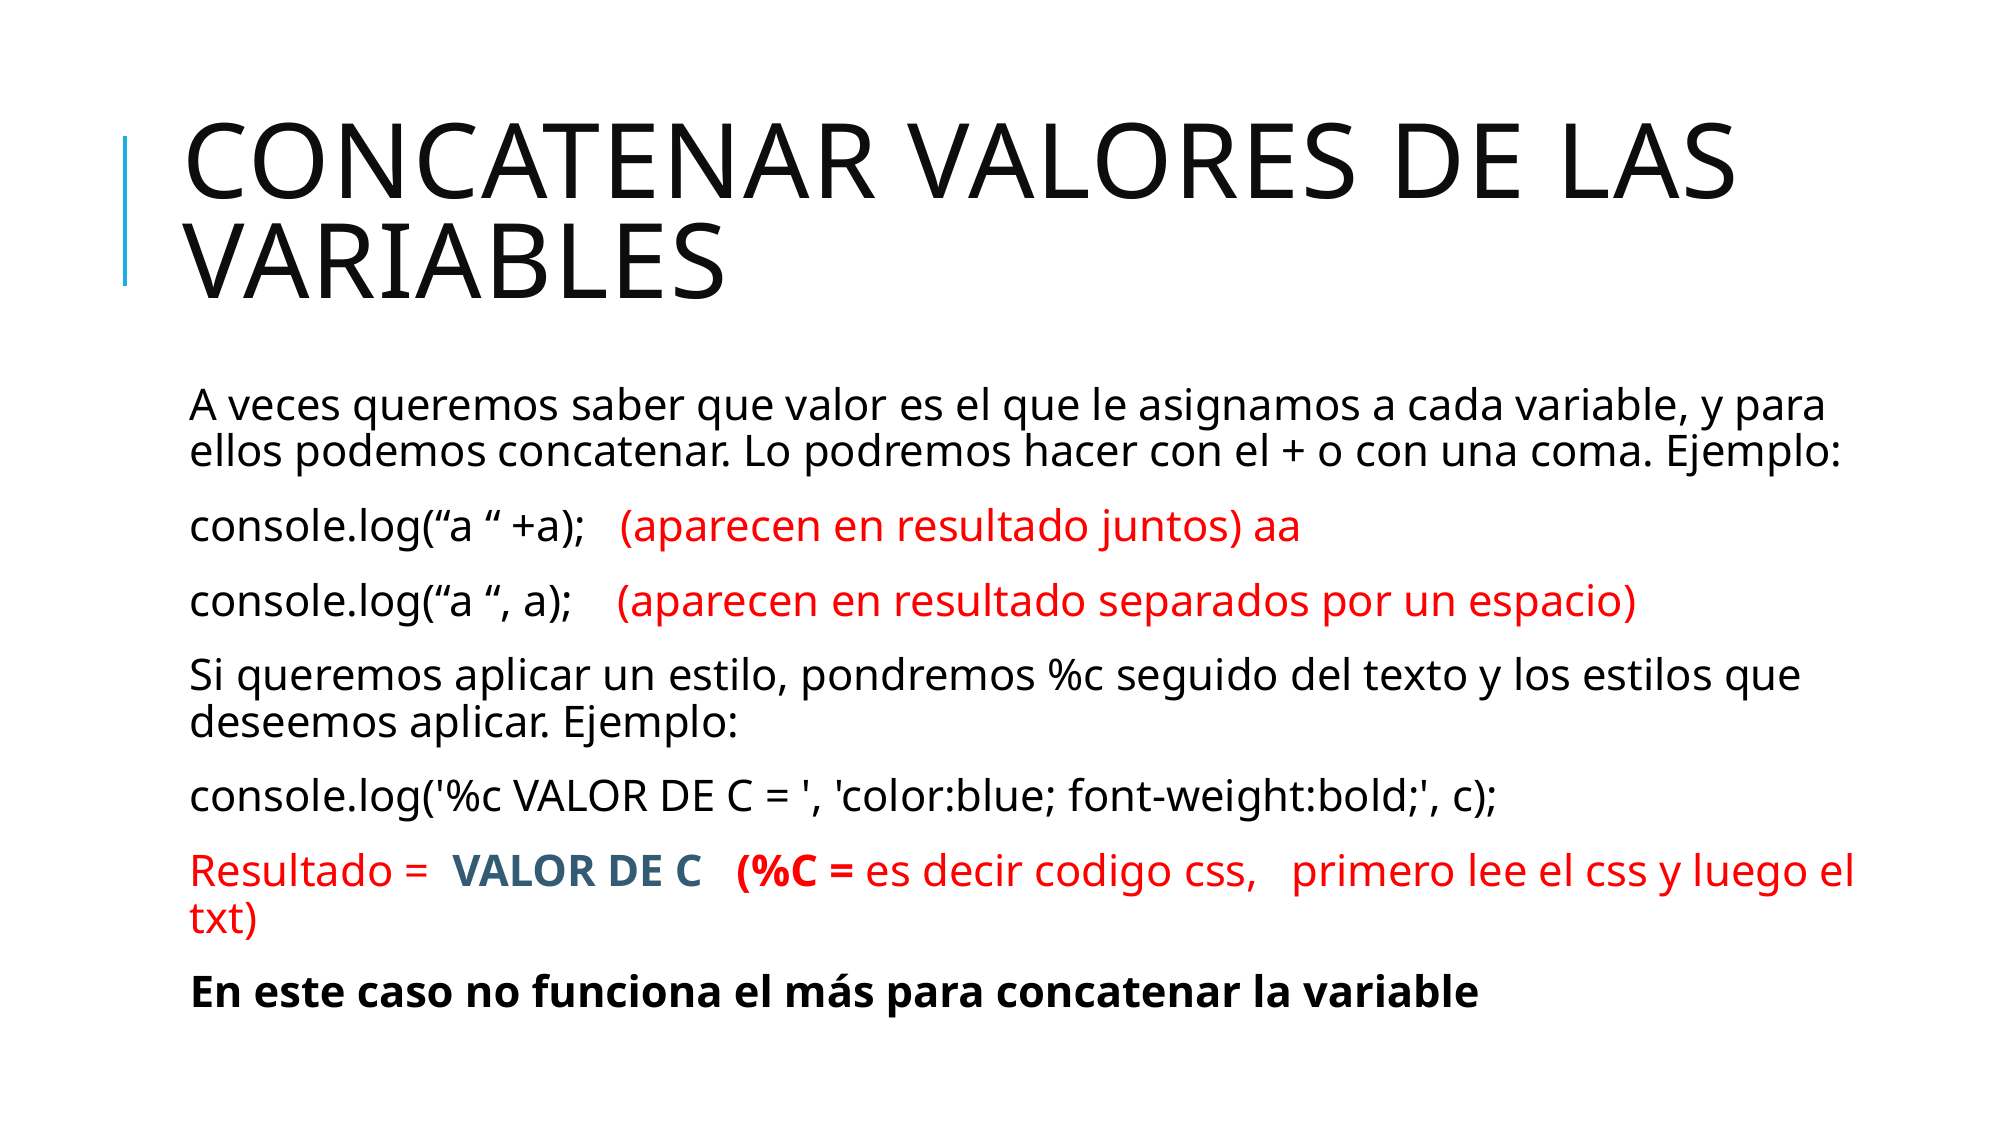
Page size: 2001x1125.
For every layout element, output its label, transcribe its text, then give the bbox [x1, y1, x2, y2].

title CONCATENAR VALORES DE LAS VARIABLES [168, 96, 1763, 342]
list A veces queremos saber que valor es el que le asignamos a cada variable, y para ellos podemos concatenar. Lo podremos hacer con el + o con una coma. Ejemplo: console.log(“a “ +a); (aparecen en resultado juntos) aa console.log(“a “, a); (aparecen en resultado separados por un espacio) Si queremos aplicar un estilo, pondremos %c seguido del texto y los estilos que deseemos aplicar. Ejemplo: console.log('%c VALOR DE C = ', 'color:blue; font-weight:bold;', c); Resultado = VALOR DE C (%C = es decir codigo css, primero lee el css y luego el txt) En este caso no funciona el más para concatenar la variable [168, 375, 1874, 1035]
